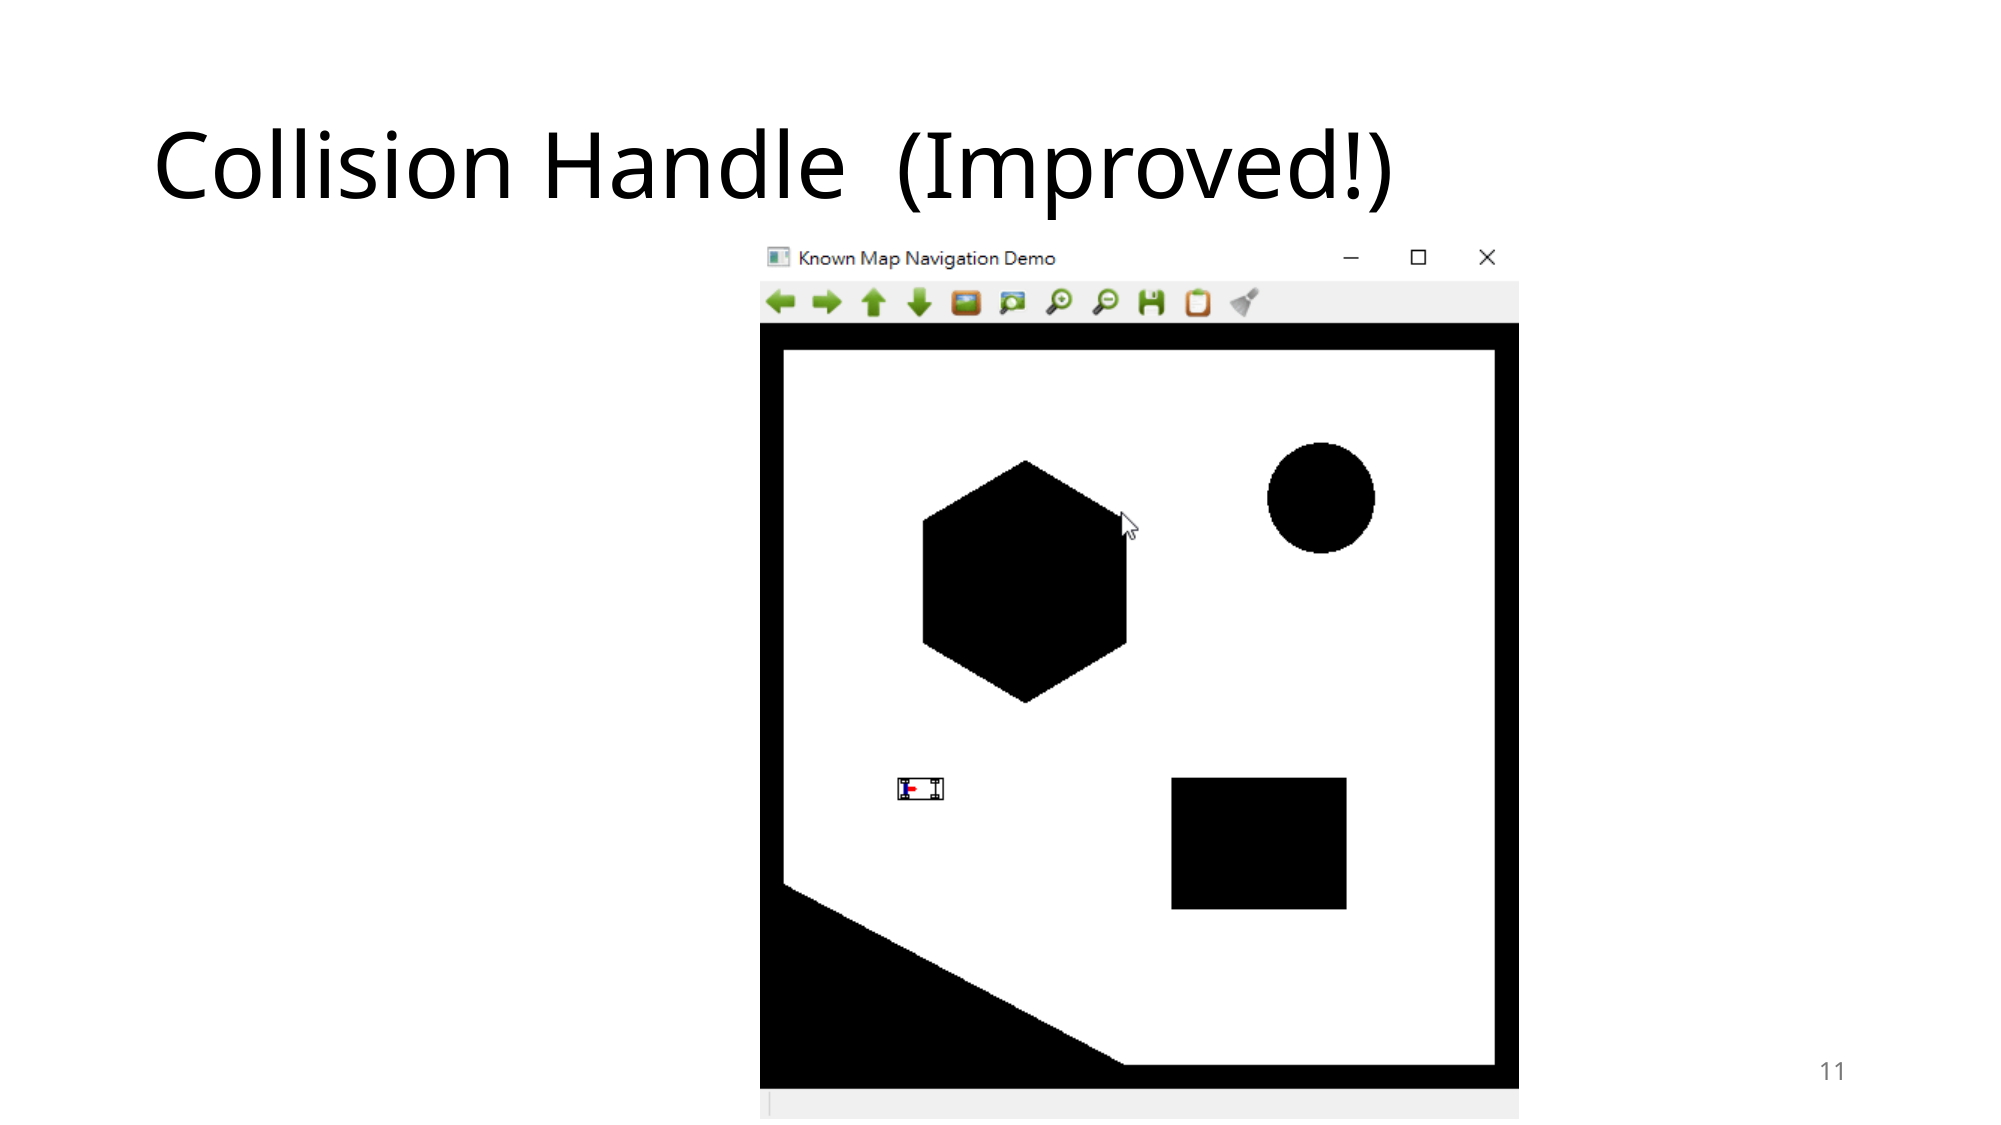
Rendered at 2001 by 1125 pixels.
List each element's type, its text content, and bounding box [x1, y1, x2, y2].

picture [760, 241, 1519, 1120]
title Collision Handle (Improved!) [137, 59, 1863, 278]
slide_number 11 [1519, 1042, 1863, 1103]
